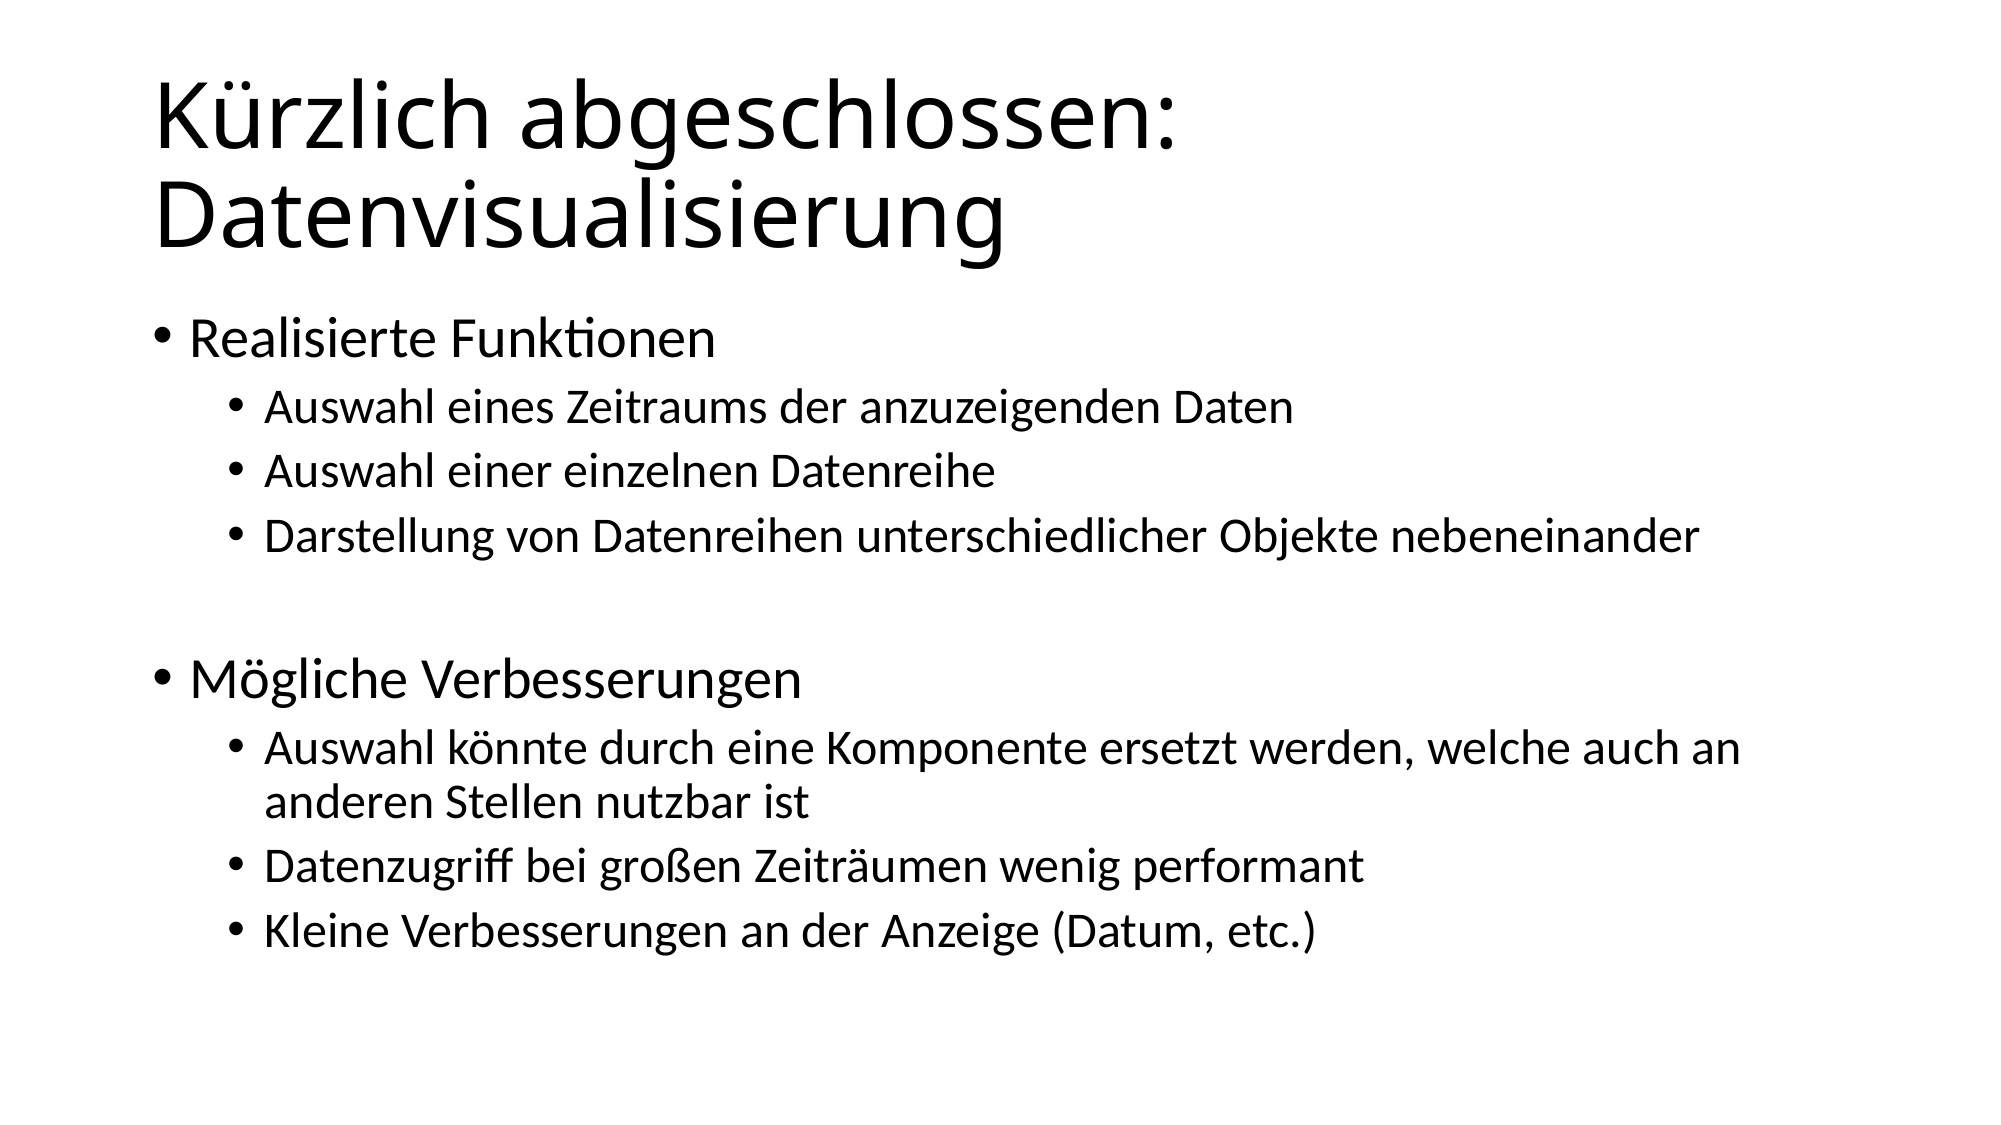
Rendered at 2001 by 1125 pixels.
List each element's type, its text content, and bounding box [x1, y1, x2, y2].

list Realisierte Funktionen Auswahl eines Zeitraums der anzuzeigenden Daten Auswahl einer einzelnen Datenreihe Darstellung von Datenreihen unterschiedlicher Objekte nebeneinander Mögliche Verbesserungen Auswahl könnte durch eine Komponente ersetzt werden, welche auch an anderen Stellen nutzbar ist Datenzugriff bei großen Zeiträumen wenig performant Kleine Verbesserungen an der Anzeige (Datum, etc.) [137, 299, 1863, 1014]
title Kürzlich abgeschlossen: Datenvisualisierung [137, 59, 1863, 278]
